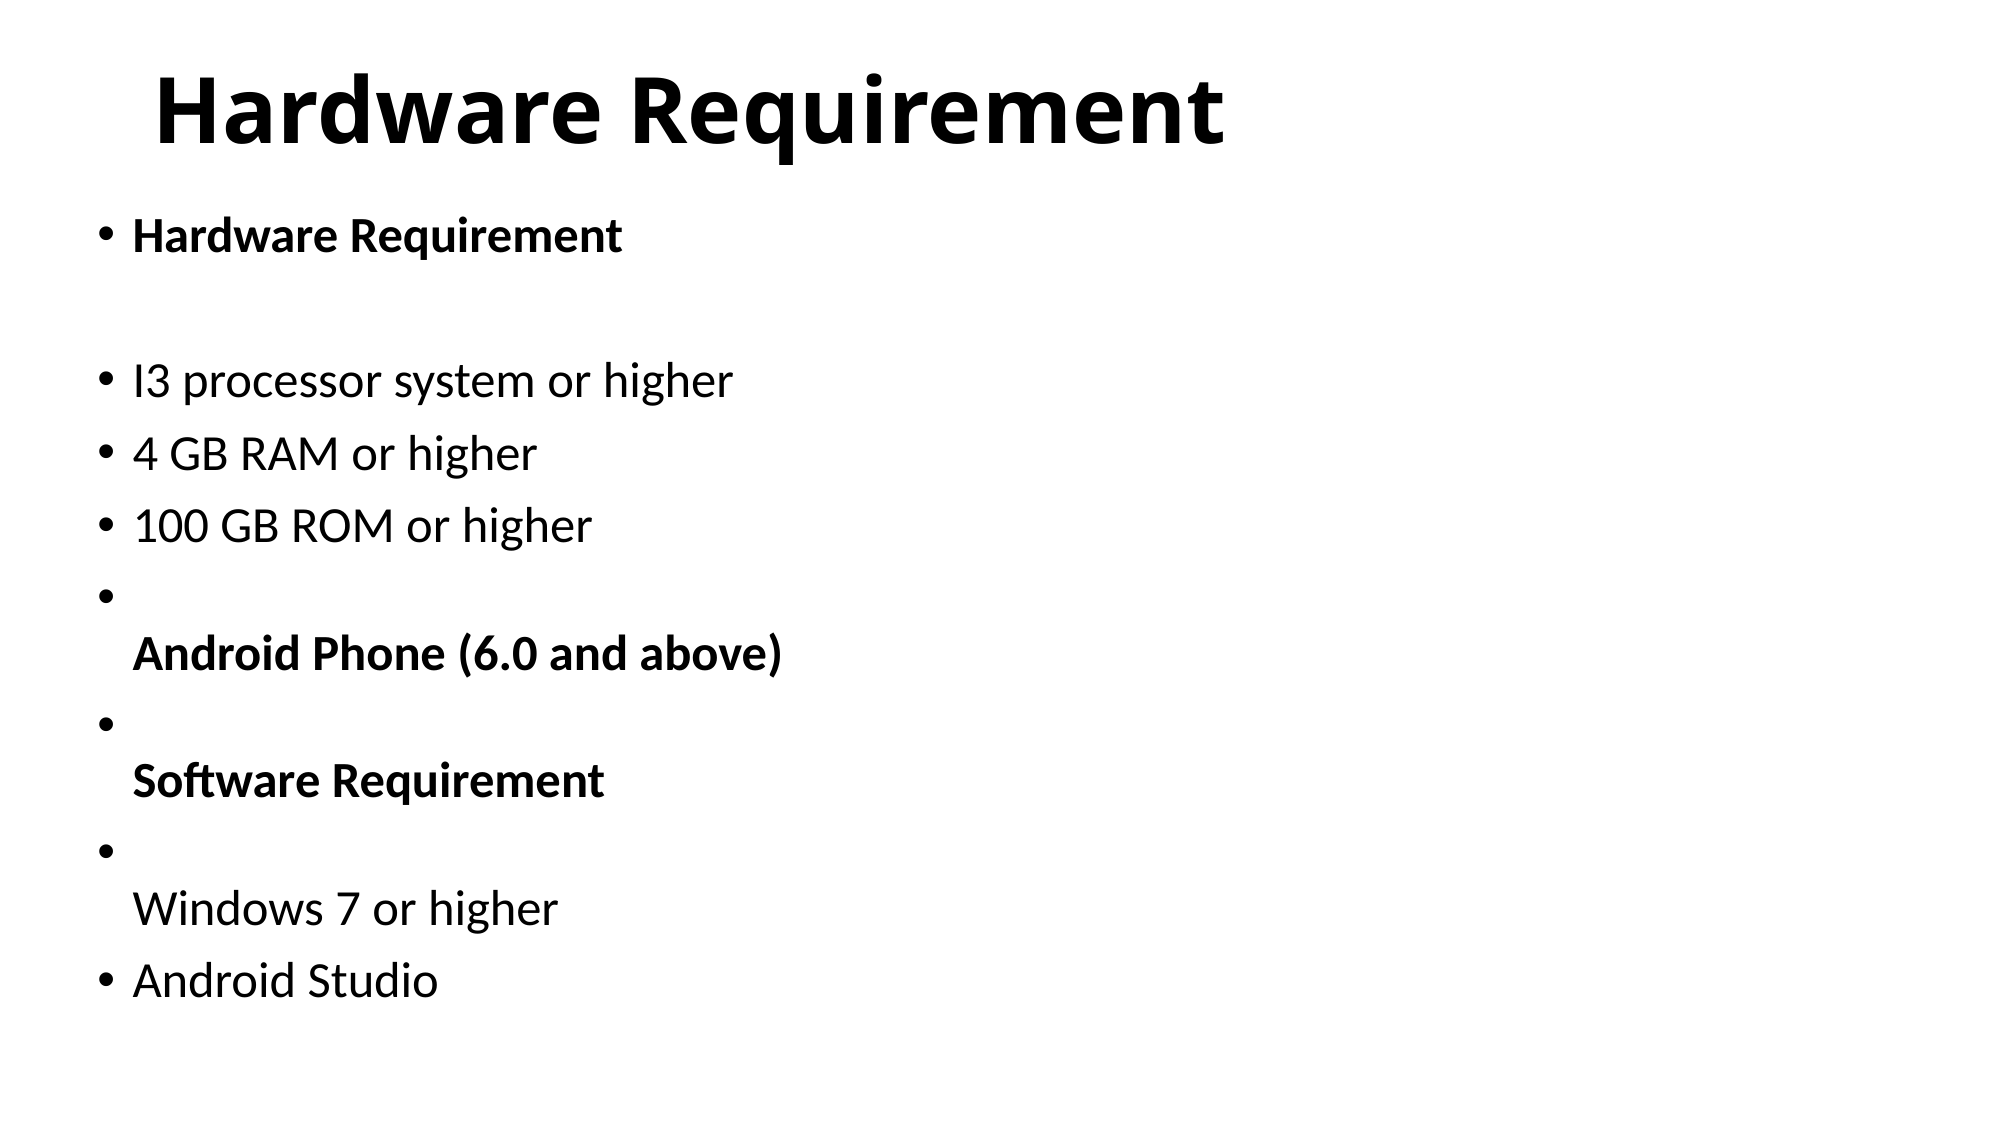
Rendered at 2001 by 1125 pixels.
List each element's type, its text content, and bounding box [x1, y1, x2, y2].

list Hardware Requirement I3 processor system or higher 4 GB RAM or higher 100 GB ROM or higher Android Phone (6.0 and above) Software Requirement Windows 7 or higher Android Studio [82, 200, 1890, 1019]
title Hardware Requirement [137, 59, 1863, 200]
